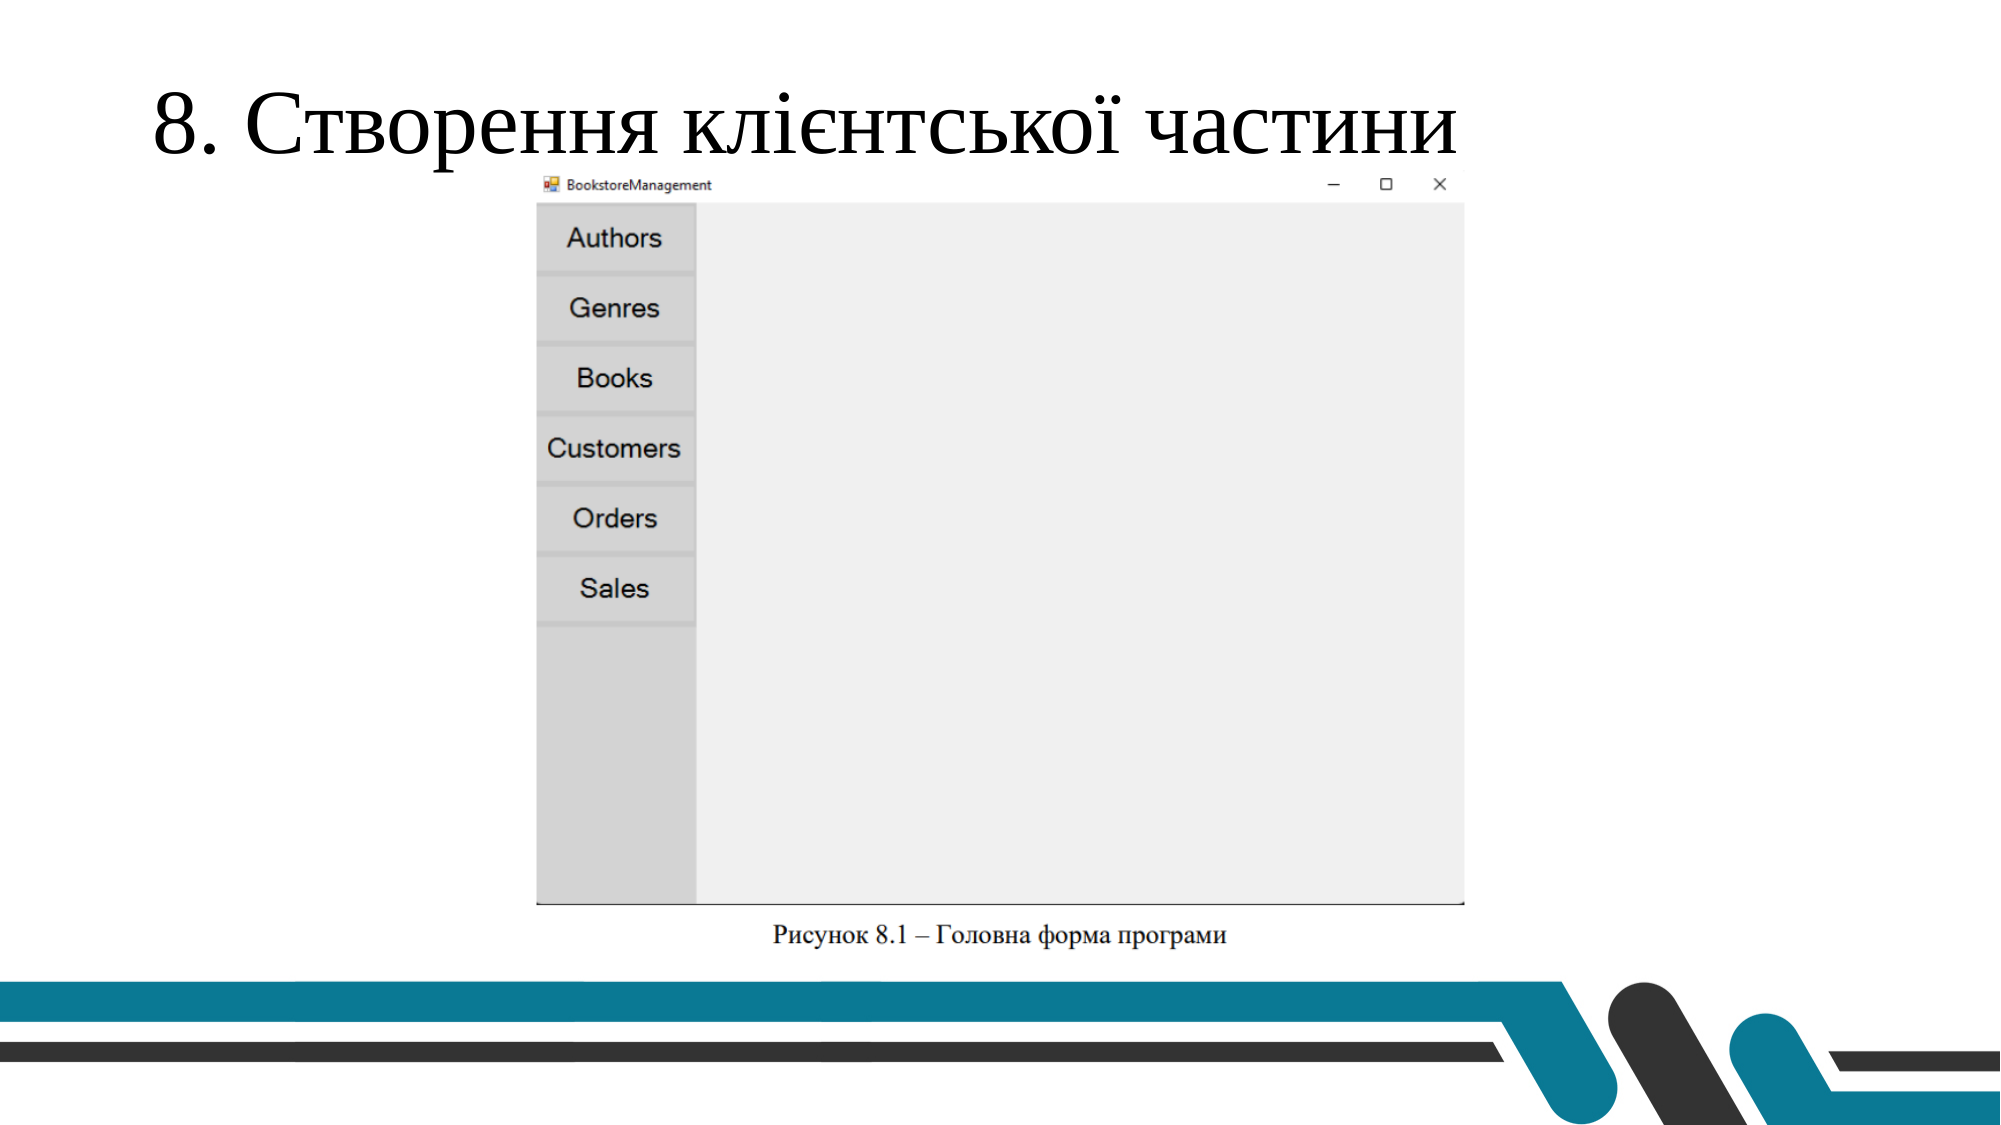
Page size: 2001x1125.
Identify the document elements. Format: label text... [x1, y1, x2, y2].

title 8. Створення клієнтської частини [137, 59, 1863, 188]
picture [0, 0, 2000, 1125]
picture [0, 1021, 1577, 1125]
